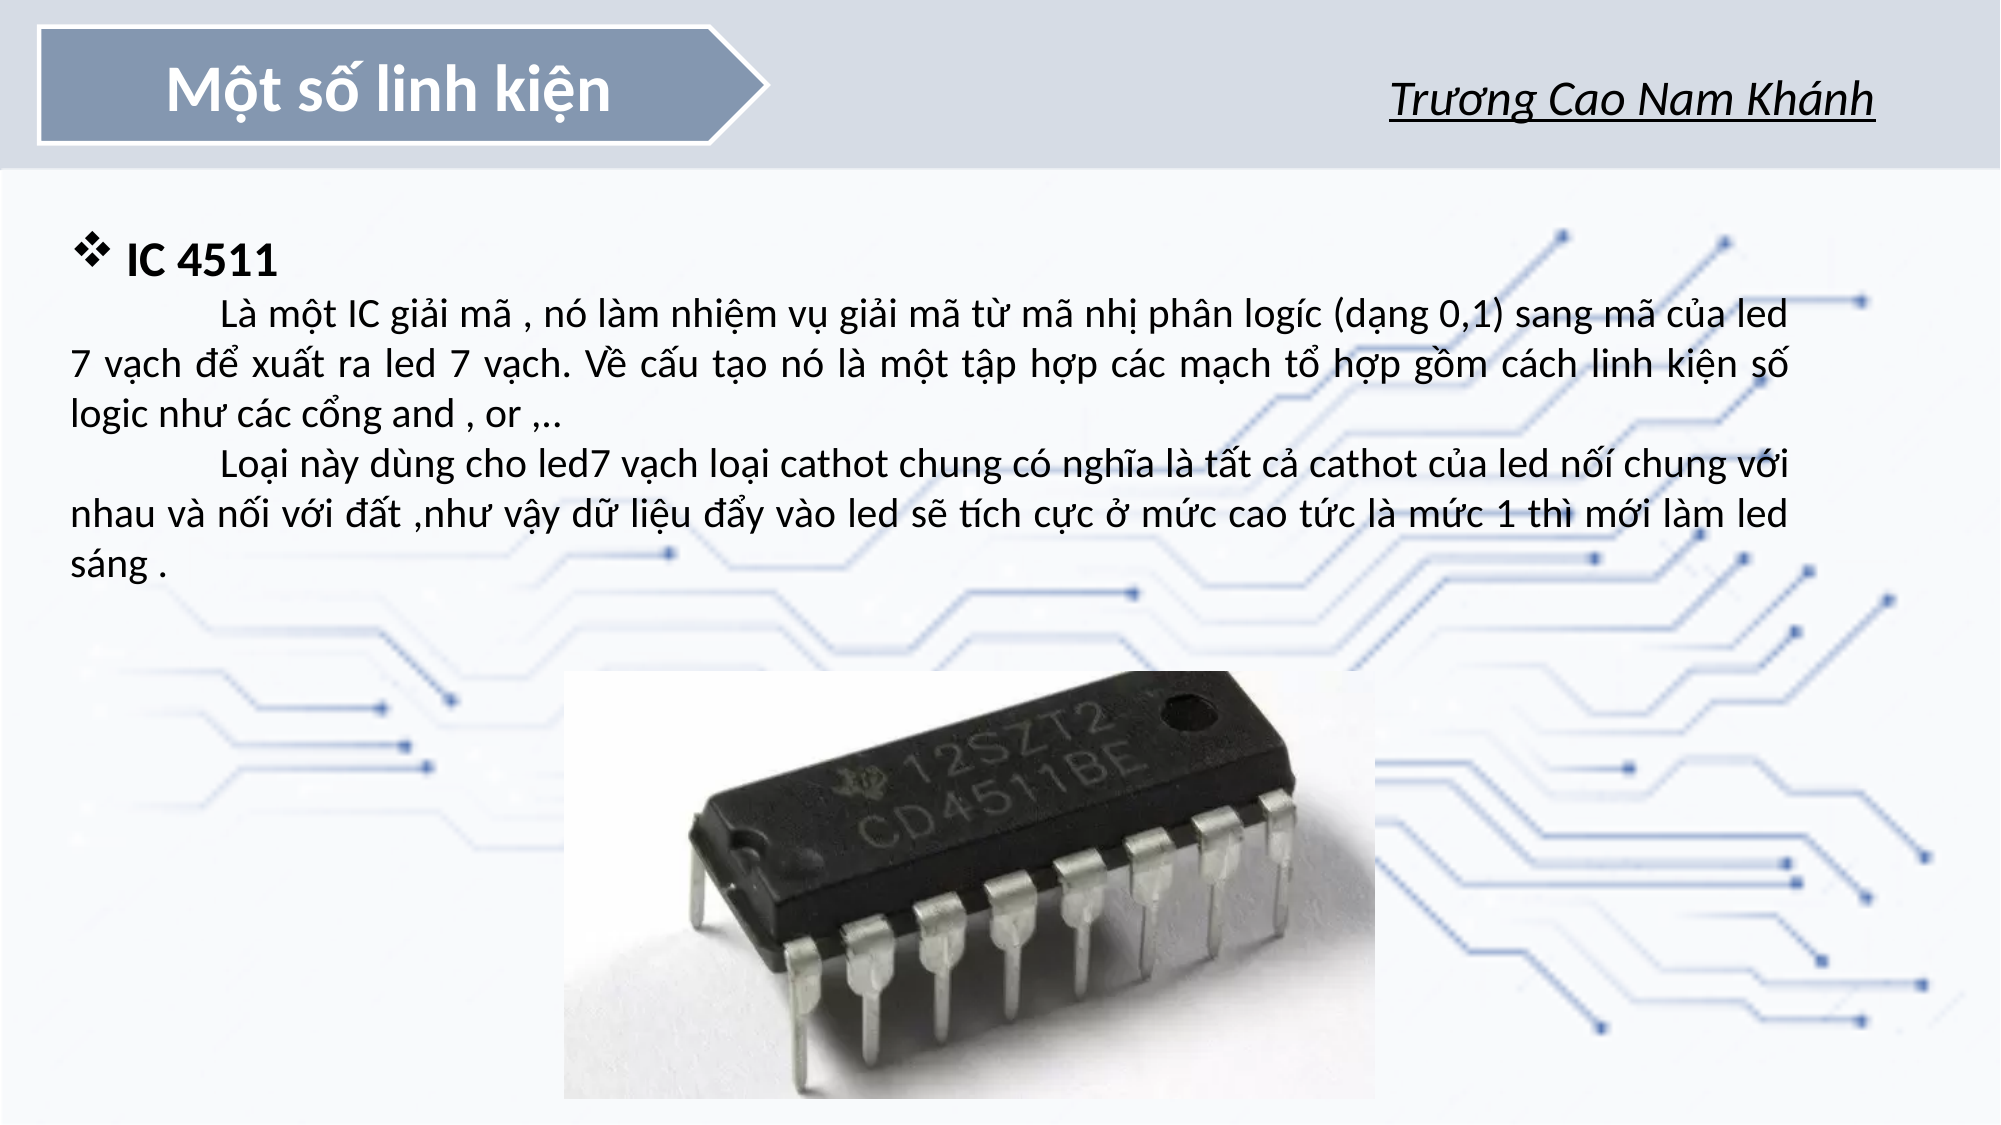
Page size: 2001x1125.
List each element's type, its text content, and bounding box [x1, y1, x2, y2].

text_box Trương Cao Nam Khánh [1374, 57, 1961, 133]
picture [0, 168, 2000, 1125]
text_box Một số linh kiện [38, 25, 769, 145]
text_box [0, 0, 2000, 168]
